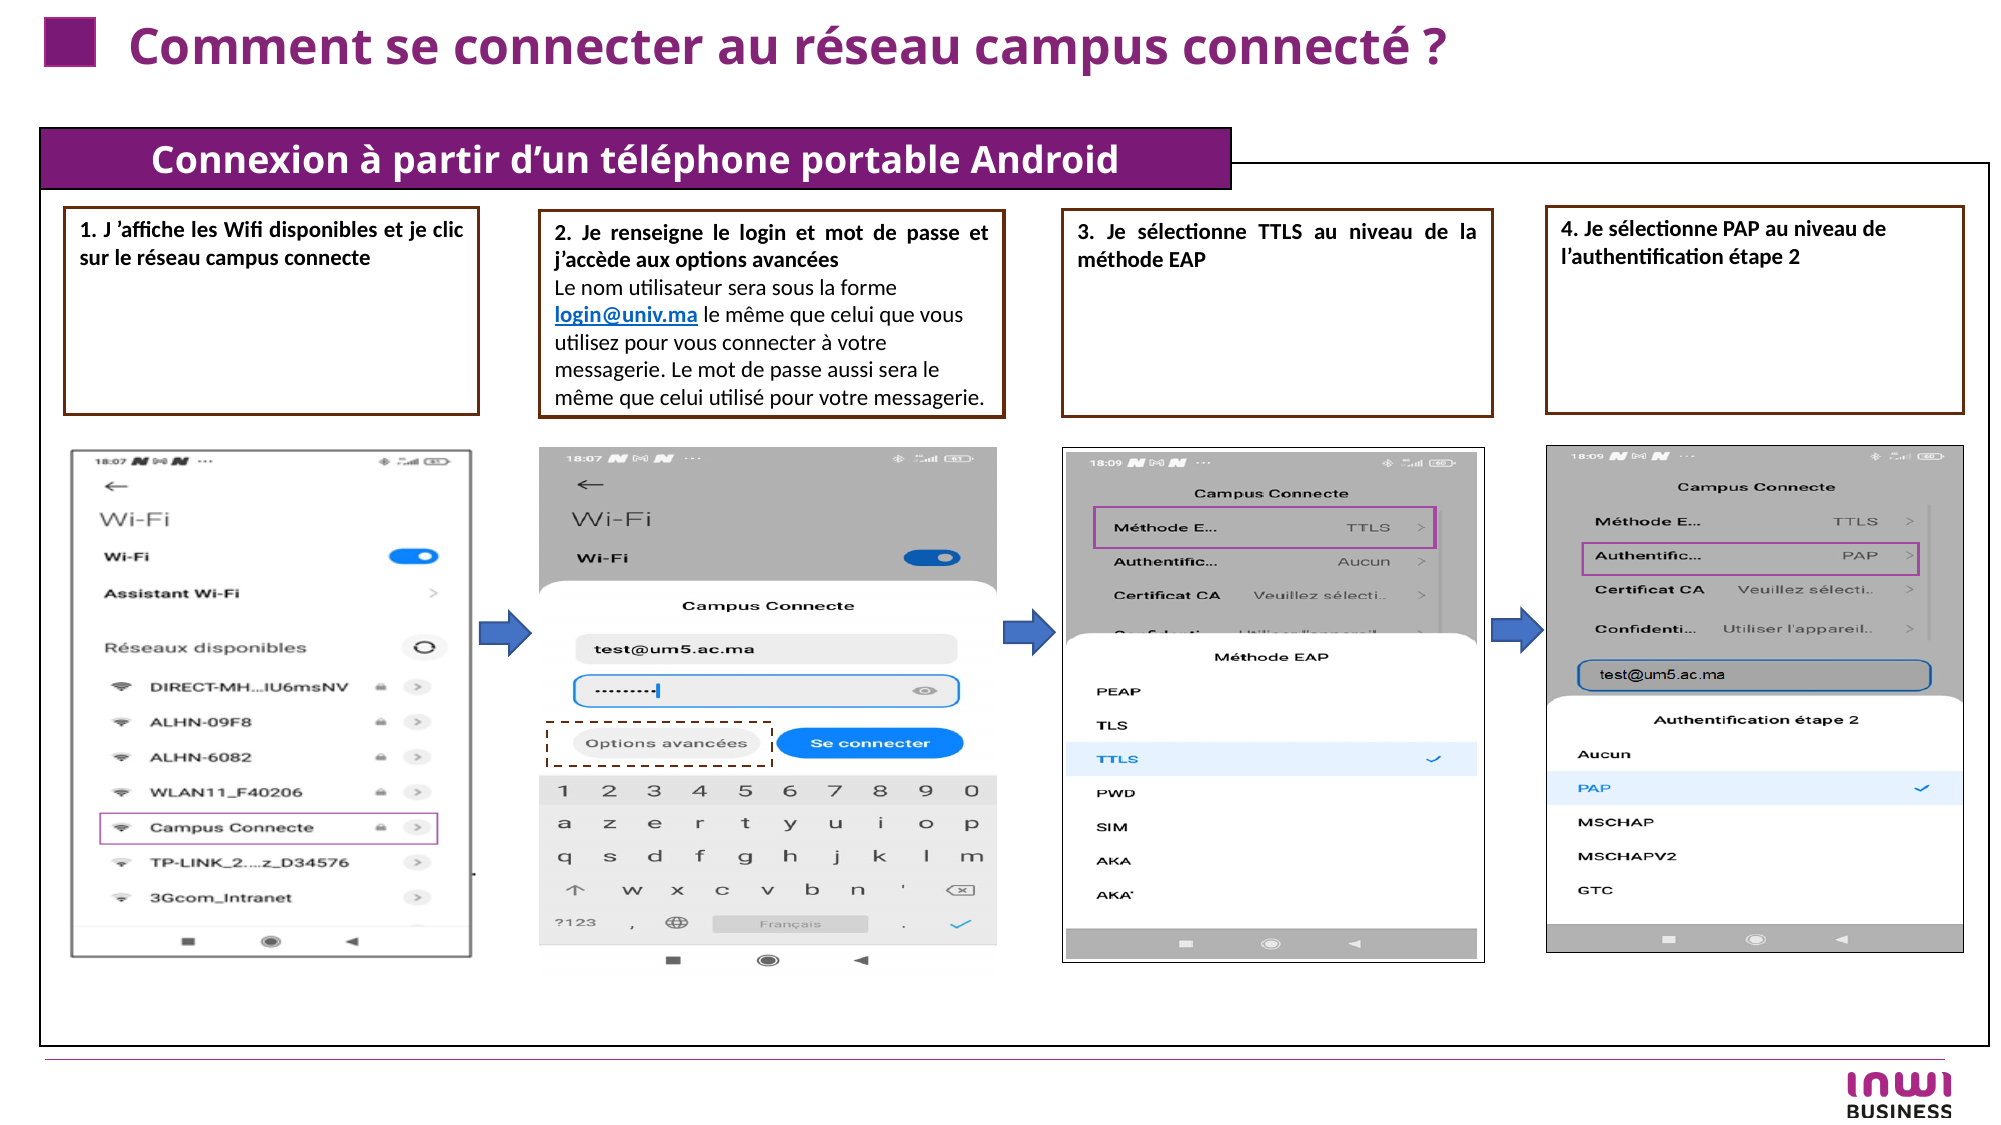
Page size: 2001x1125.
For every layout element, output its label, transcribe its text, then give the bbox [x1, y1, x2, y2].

text_box 4. Je sélectionne PAP au niveau de l’authentification étape 2 [1546, 206, 1964, 414]
text_box 2. Je renseigne le login et mot de passe et j’accède aux options avancées Le nom utilisateur sera sous la forme login@univ.ma le même que celui que vous utilisez pour vous connecter à votre messagerie. Le mot de passe aussi sera le même que celui utilisé pour votre messagerie. [539, 210, 1005, 418]
picture [64, 447, 479, 963]
text_box [44, 17, 96, 67]
picture [539, 447, 997, 976]
text_box Connexion à partir d’un téléphone portable Android [39, 127, 1232, 190]
picture [1546, 445, 1964, 953]
text_box 3. Je sélectionne TTLS au niveau de la méthode EAP [1062, 209, 1493, 417]
picture [1847, 1072, 1952, 1118]
text_box Comment se connecter au réseau campus connecté ? [113, 6, 1634, 82]
text_box 1. J ’affiche les Wifi disponibles et je clic sur le réseau campus connecte [64, 207, 479, 415]
picture [1062, 447, 1485, 963]
text_box [1491, 606, 1545, 654]
text_box [1003, 608, 1057, 657]
text_box [39, 162, 1990, 1047]
text_box [479, 609, 533, 658]
